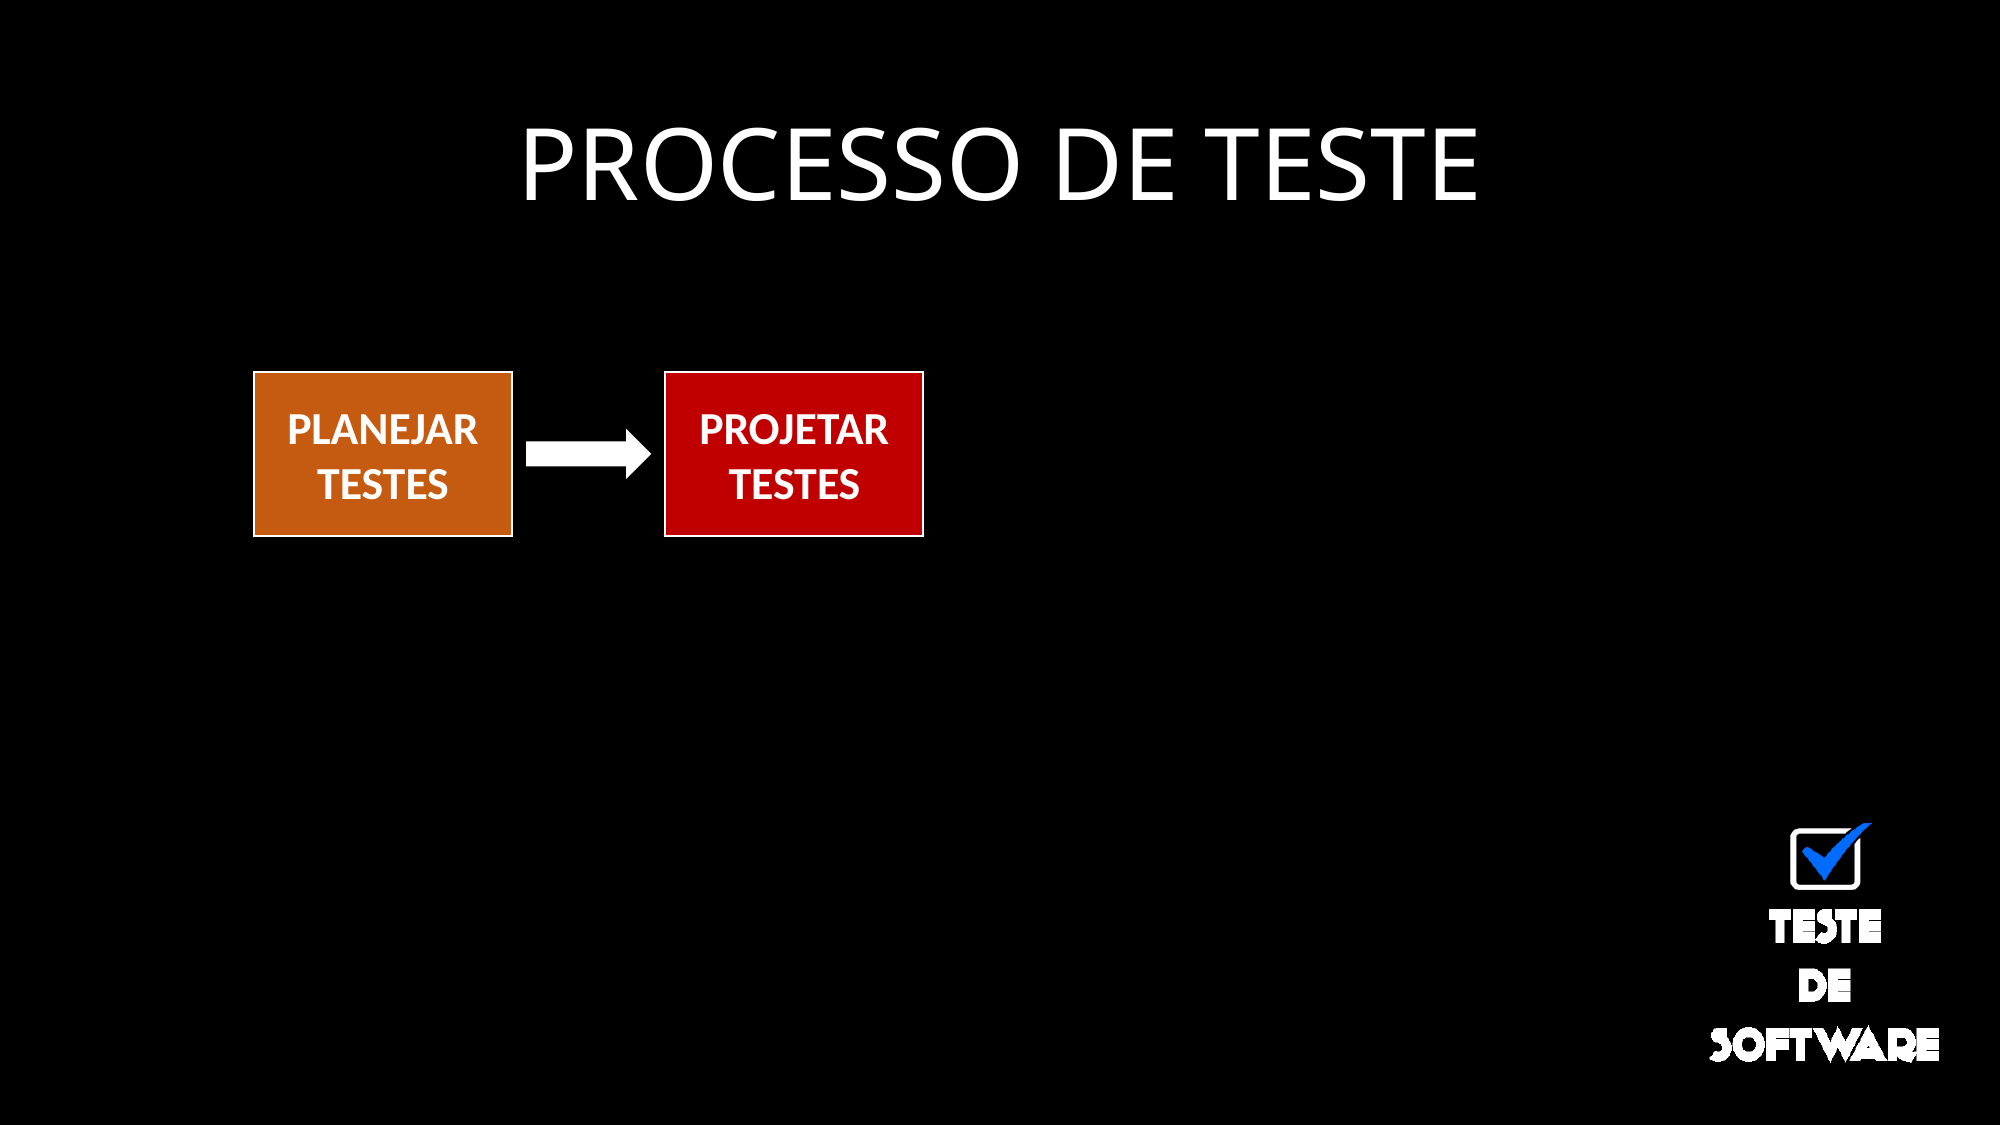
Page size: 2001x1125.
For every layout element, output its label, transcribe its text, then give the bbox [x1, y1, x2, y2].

picture [1695, 811, 1945, 1070]
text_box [253, 371, 924, 537]
title PROCESSO DE TESTE [137, 59, 1863, 278]
